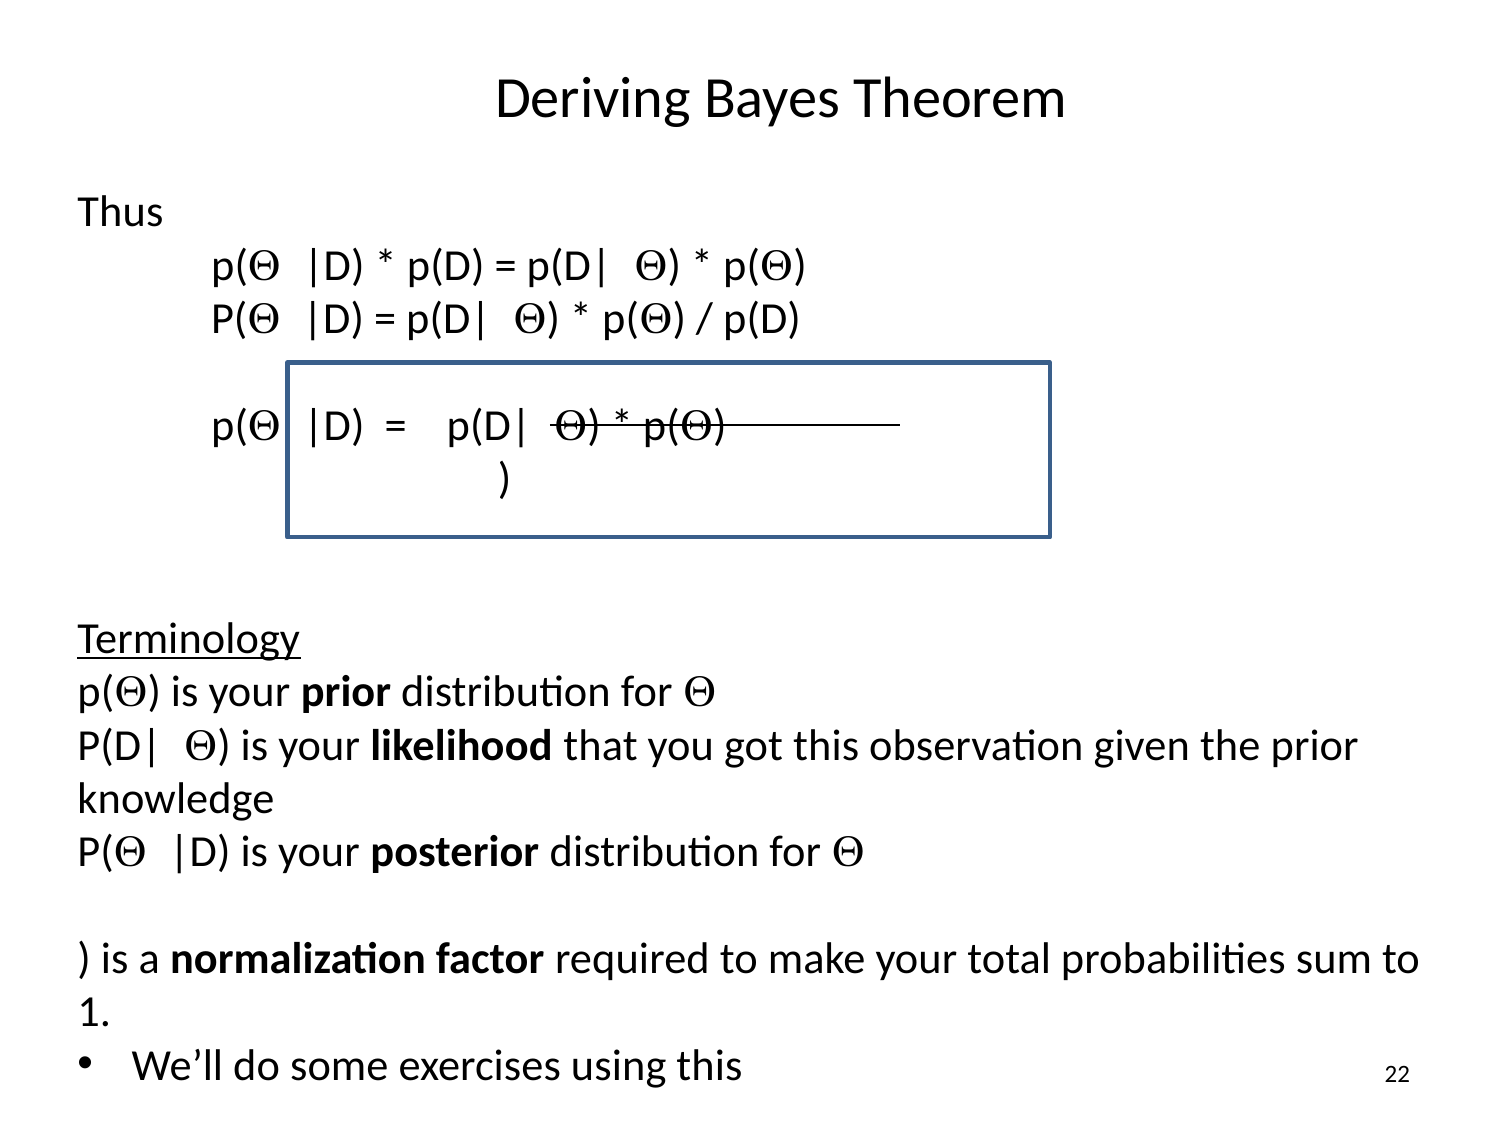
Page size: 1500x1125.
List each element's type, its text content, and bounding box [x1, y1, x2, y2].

text_box [285, 360, 1052, 539]
slide_number 22 [1074, 1042, 1425, 1103]
title Deriving Bayes Theorem [262, 0, 1300, 188]
